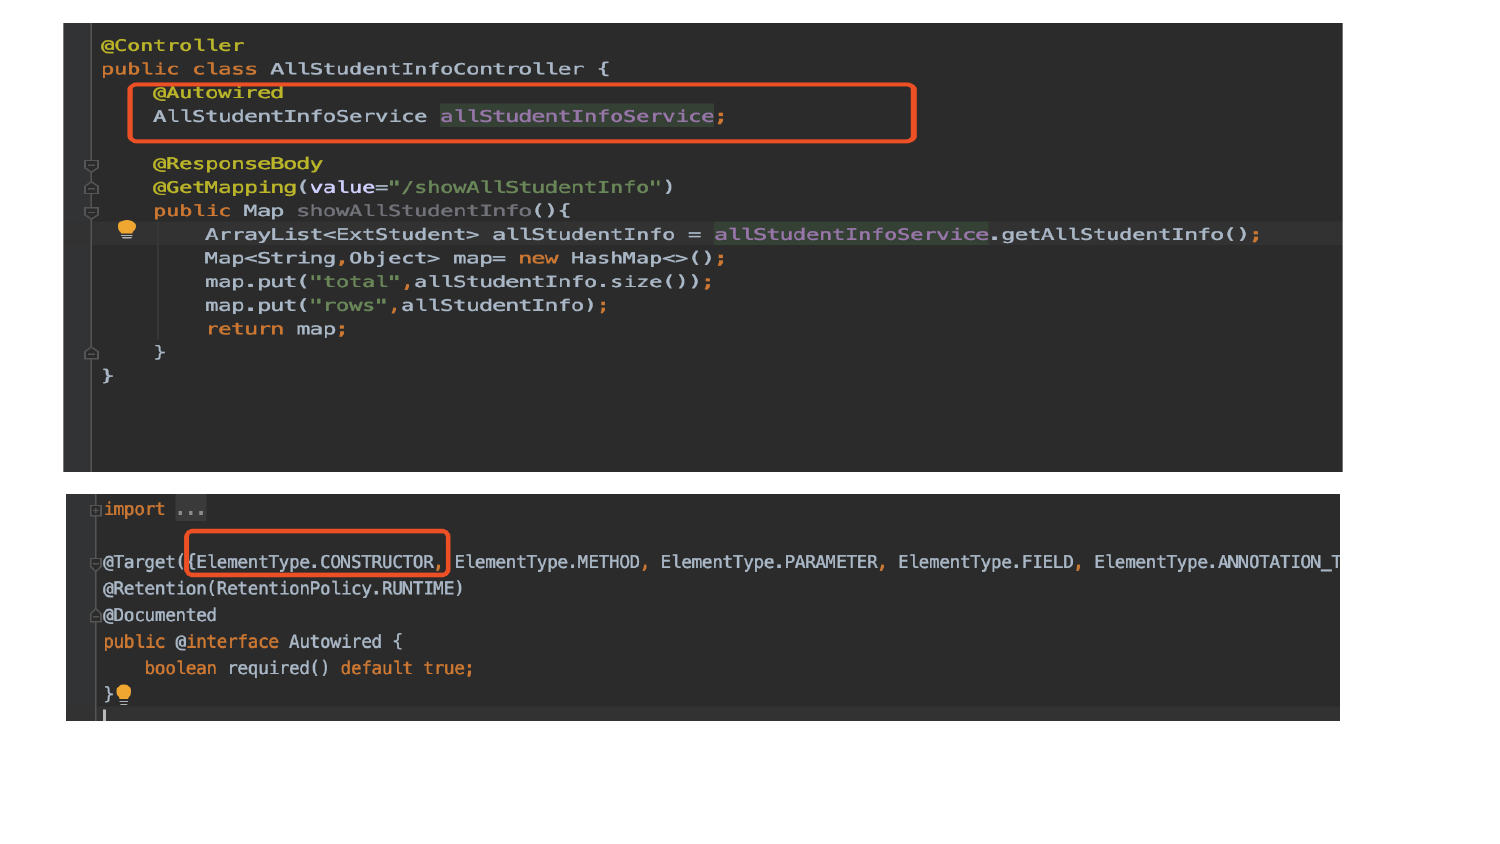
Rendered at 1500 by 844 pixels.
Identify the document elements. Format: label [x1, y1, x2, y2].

picture [66, 493, 1340, 722]
list [51, 240, 1449, 750]
picture [63, 23, 1343, 472]
